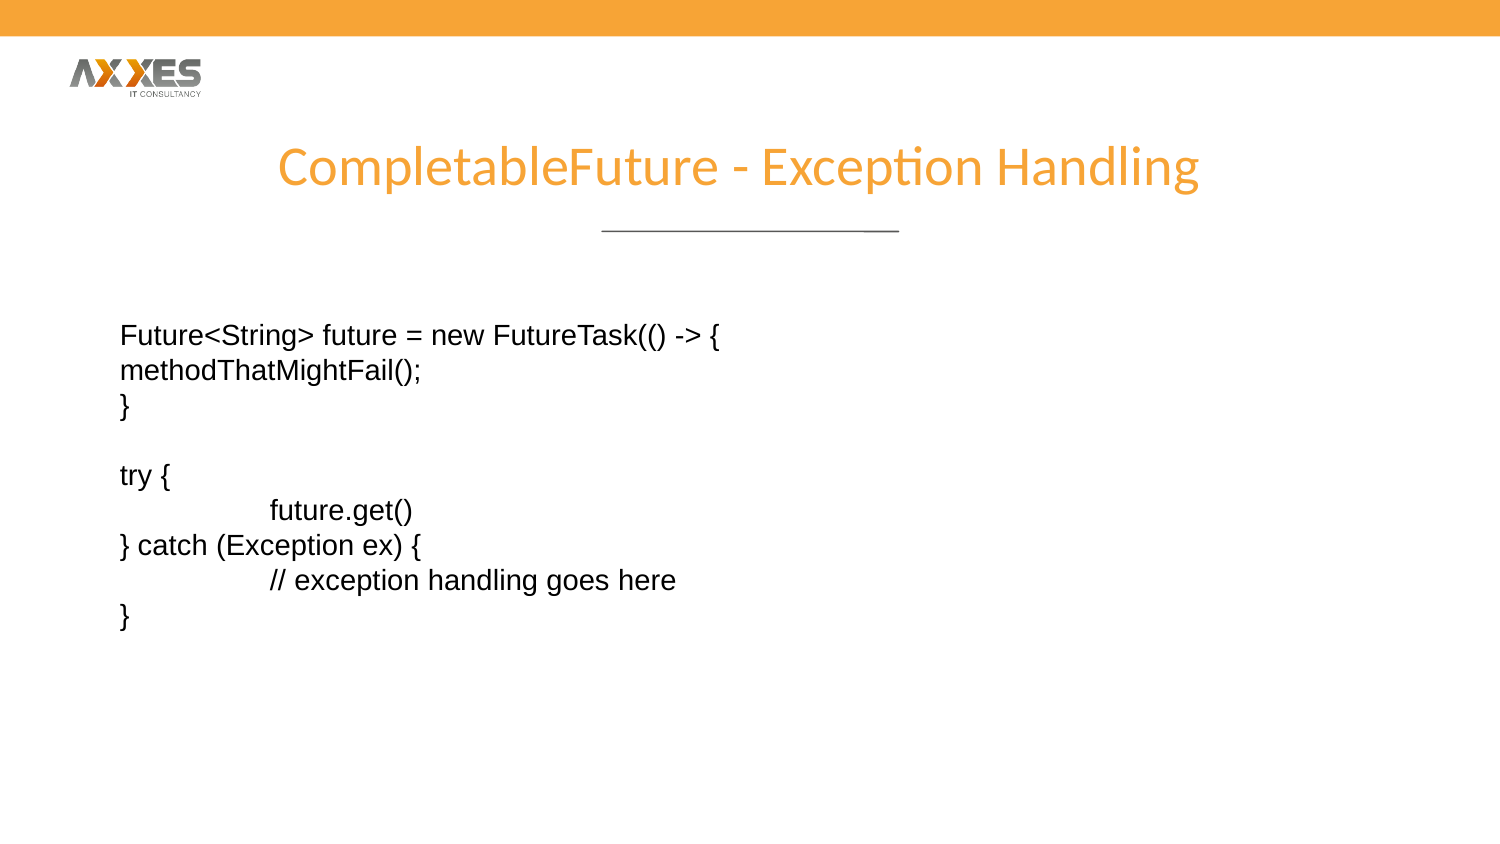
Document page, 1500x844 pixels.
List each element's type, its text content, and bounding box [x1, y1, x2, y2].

picture [69, 59, 201, 97]
text_box Future<String> future = new FutureTask(() -> { methodThatMightFail(); } try { future.get() } catch (Exception ex) { // exception handling goes here } [105, 301, 1500, 792]
text_box CompletableFuture - Exception Handling [200, 119, 1279, 207]
